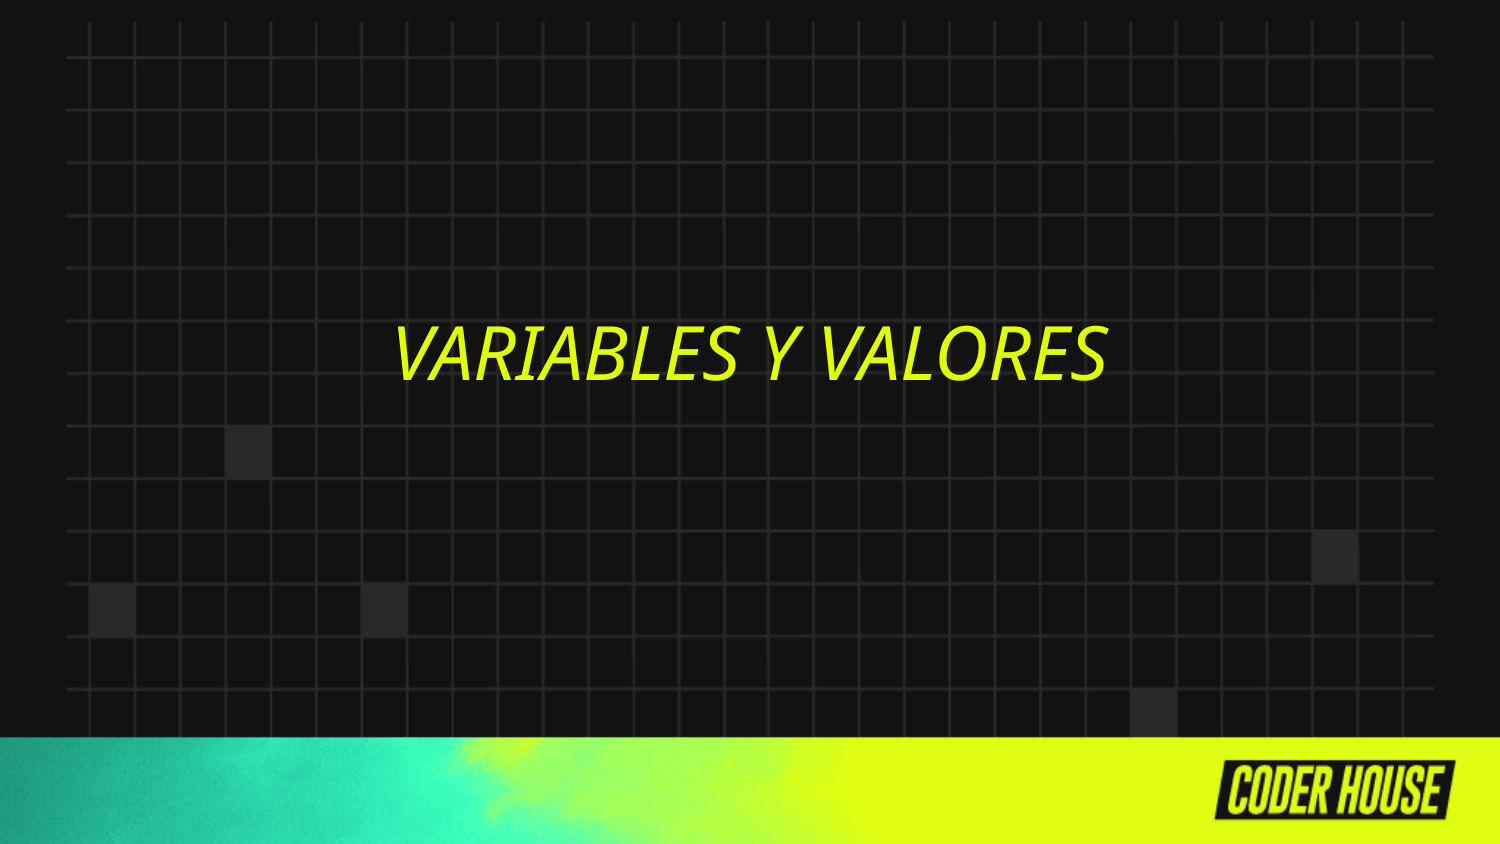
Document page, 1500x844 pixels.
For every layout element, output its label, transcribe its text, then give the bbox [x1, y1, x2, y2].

picture [0, 0, 1500, 844]
text_box VARIABLES Y VALORES [358, 269, 1142, 432]
